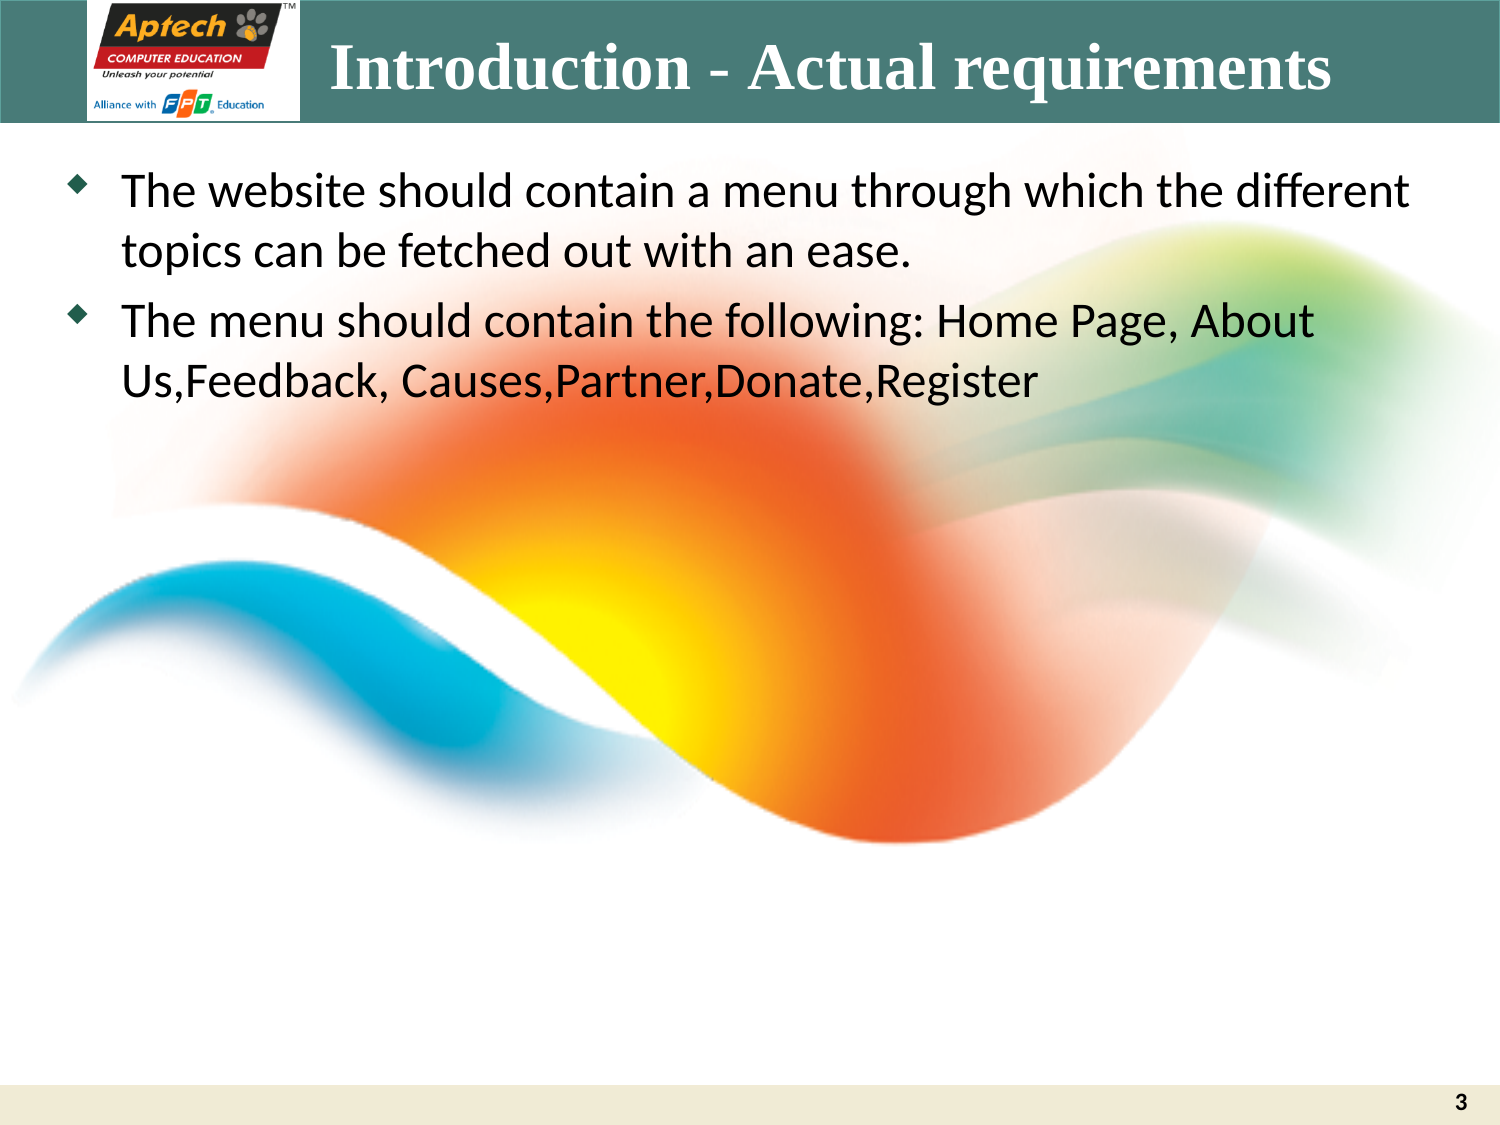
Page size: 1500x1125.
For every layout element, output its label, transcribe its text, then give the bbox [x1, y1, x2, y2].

picture [87, 0, 300, 12]
list The website should contain a menu through which the different topics can be fetched out with an ease. The menu should contain the following: Home Page, About Us,Feedback, Causes,Partner,Donate,Register [49, 149, 1463, 1013]
title Introduction - Actual requirements [49, 12, 1463, 113]
picture [0, 123, 1500, 1085]
picture [87, 113, 300, 121]
slide_number 3 [17, 1087, 1483, 1115]
